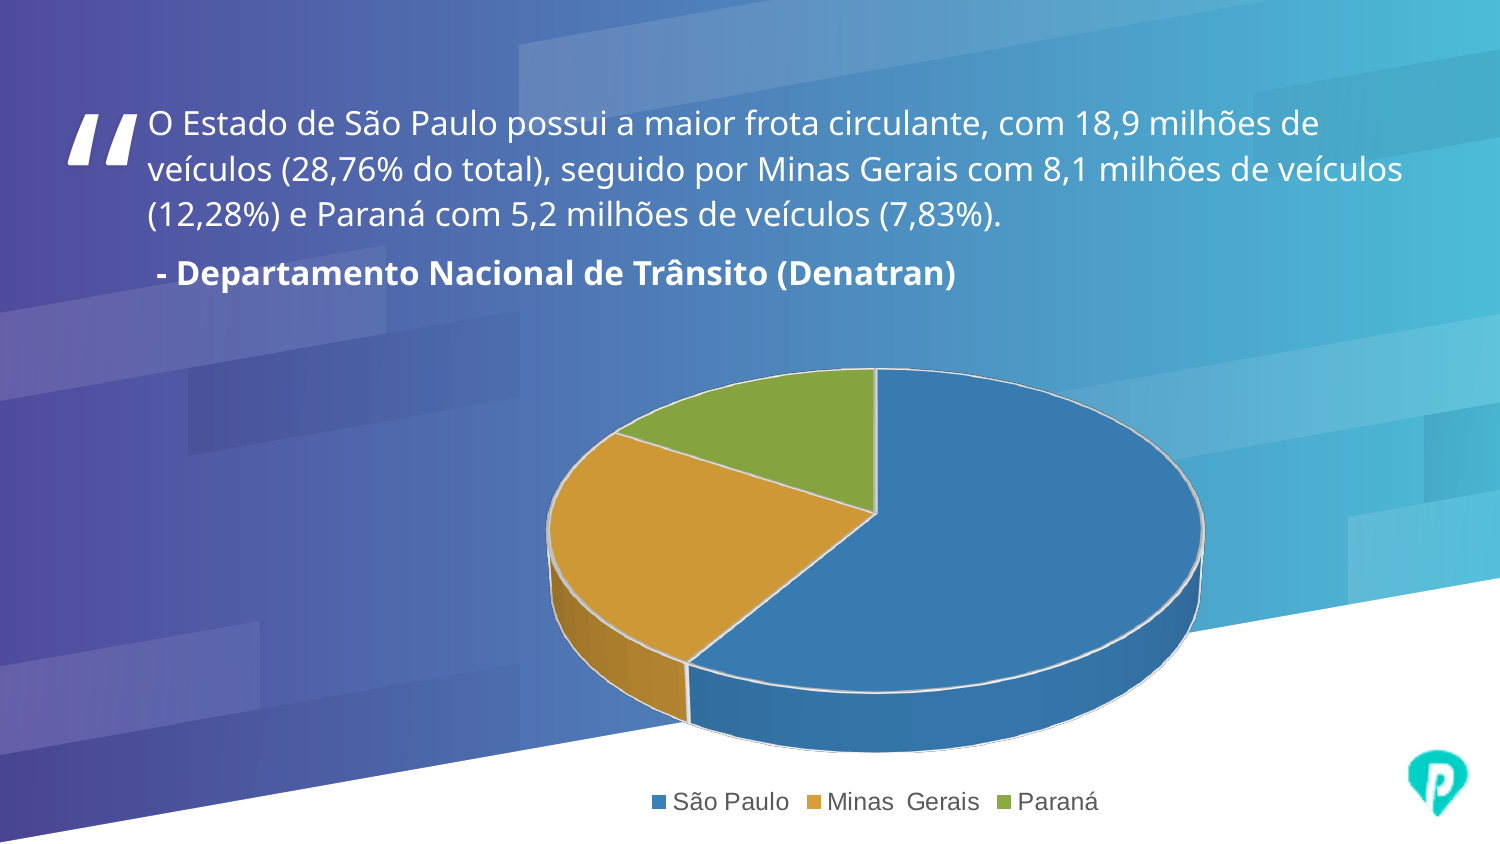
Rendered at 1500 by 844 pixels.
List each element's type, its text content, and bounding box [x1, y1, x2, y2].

picture [1403, 747, 1478, 822]
list O Estado de São Paulo possui a maior frota circulante, com 18,9 milhões de veículos (28,76% do total), seguido por Minas Gerais com 8,1 milhões de veículos (12,28%) e Paraná com 5,2 milhões de veículos (7,83%). - Departamento Nacional de Trânsito (Denatran) [147, 95, 1455, 529]
chart [496, 349, 1255, 822]
